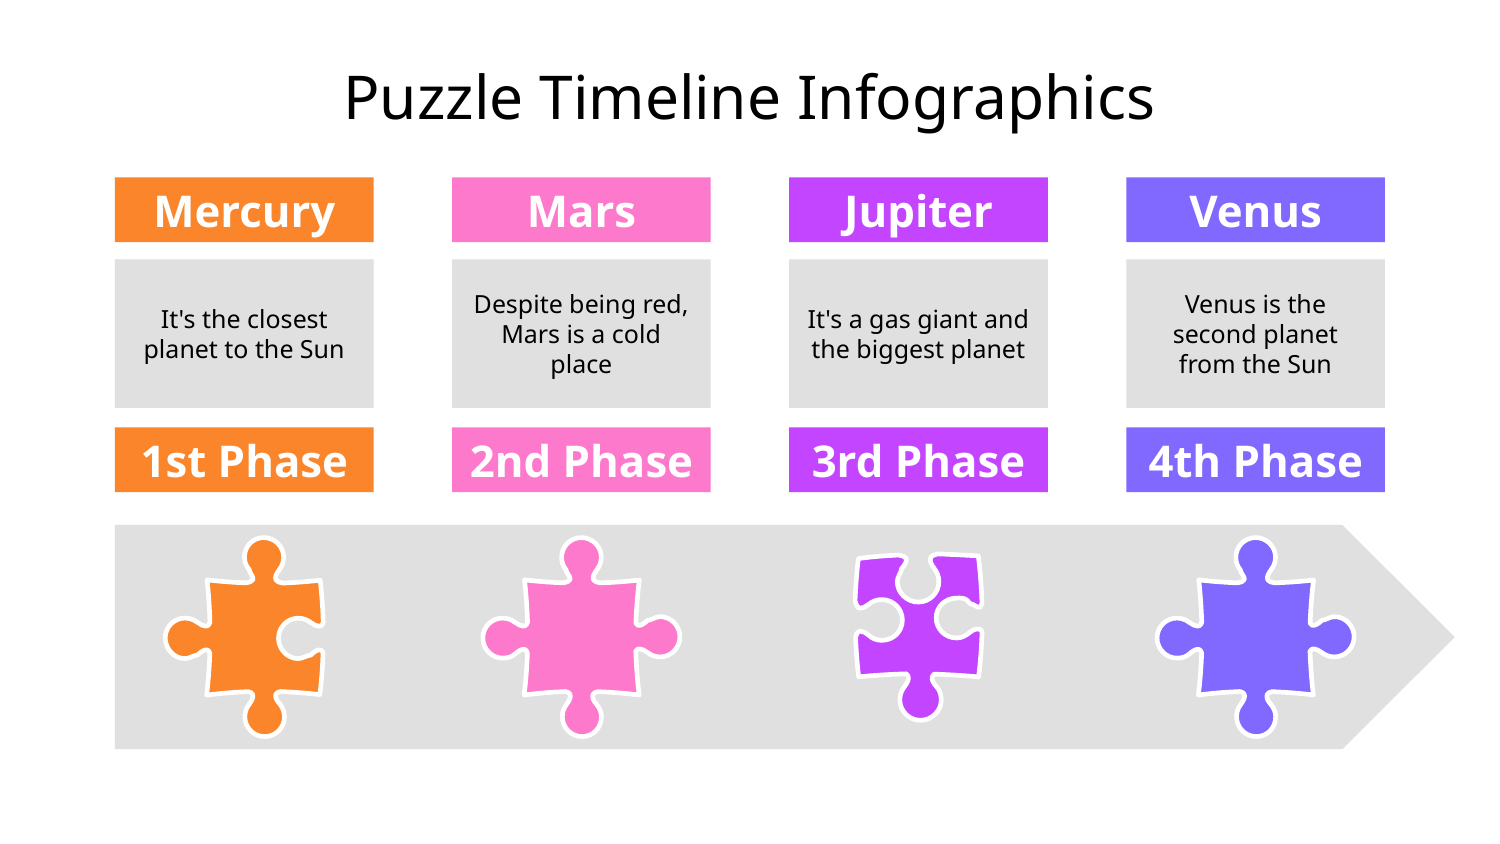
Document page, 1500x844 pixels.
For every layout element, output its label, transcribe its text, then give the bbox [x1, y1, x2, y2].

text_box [788, 176, 1049, 721]
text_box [114, 176, 374, 737]
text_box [451, 176, 711, 737]
text_box [1390, 572, 1455, 702]
title Puzzle Timeline Infographics [67, 75, 1433, 116]
text_box [114, 524, 1346, 750]
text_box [1126, 176, 1386, 737]
